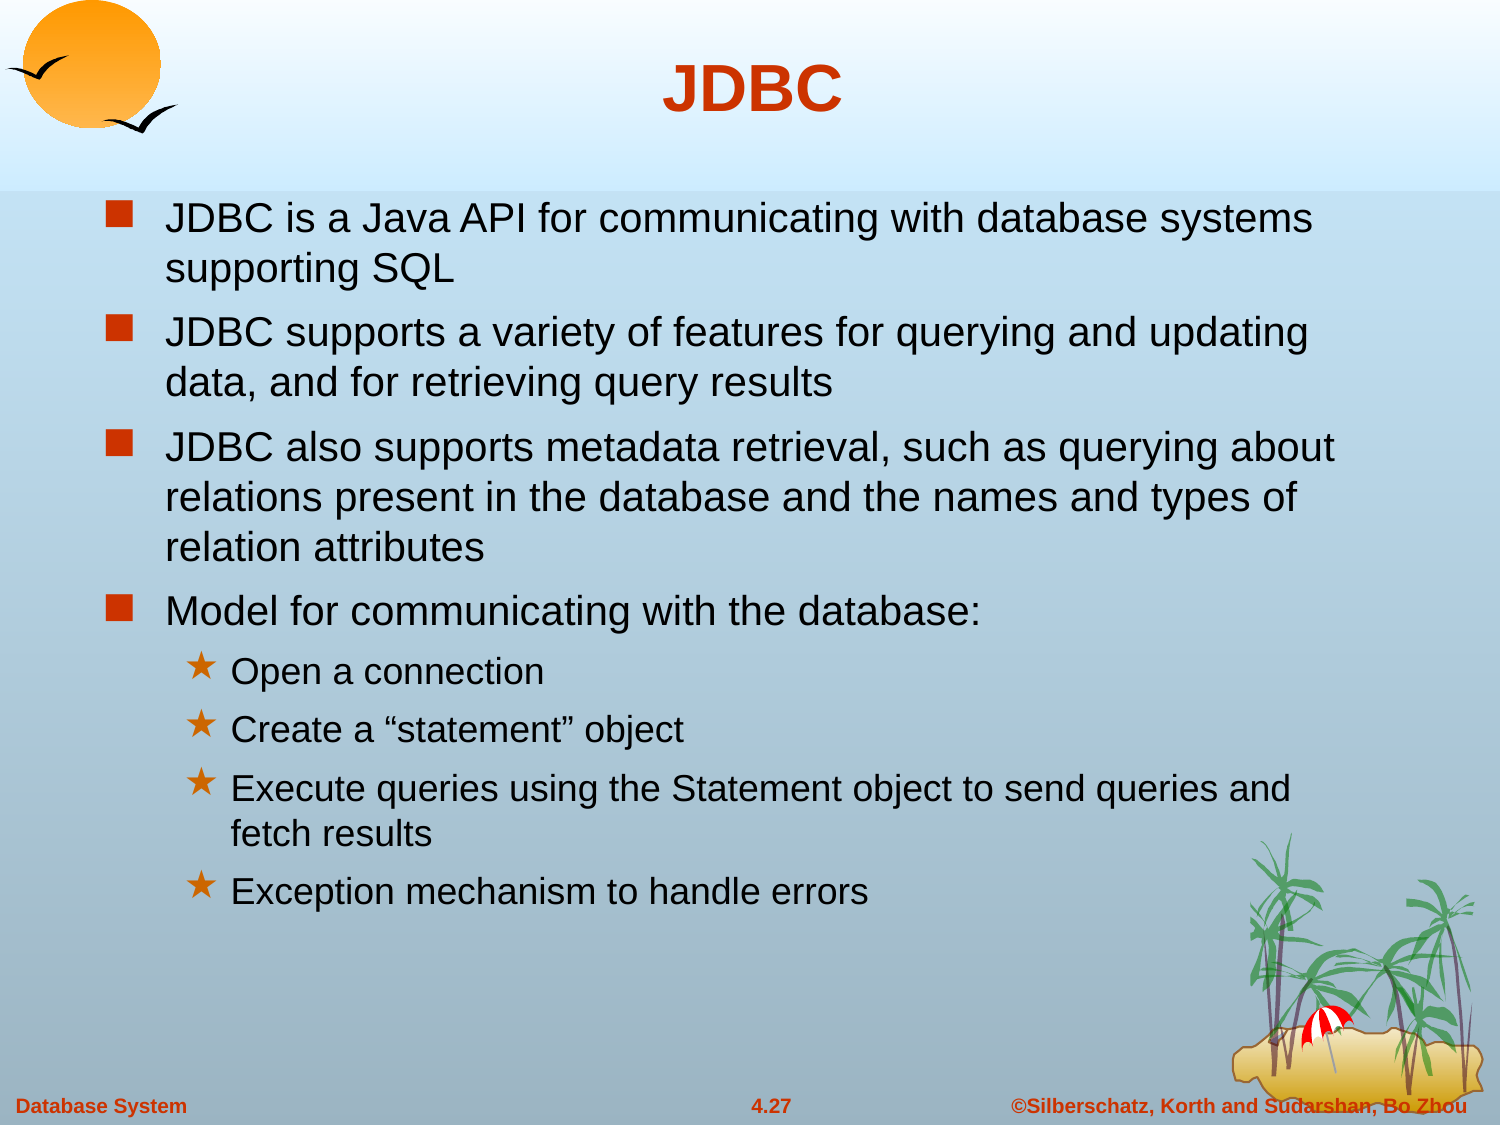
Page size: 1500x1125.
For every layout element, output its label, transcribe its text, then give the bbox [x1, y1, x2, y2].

list JDBC is a Java API for communicating with database systems supporting SQL JDBC supports a variety of features for querying and updating data, and for retrieving query results JDBC also supports metadata retrieval, such as querying about relations present in the database and the names and types of relation attributes Model for communicating with the database: Open a connection Create a “statement” object Execute queries using the Statement object to send queries and fetch results Exception mechanism to handle errors [93, 182, 1382, 983]
title JDBC [90, 32, 1416, 134]
